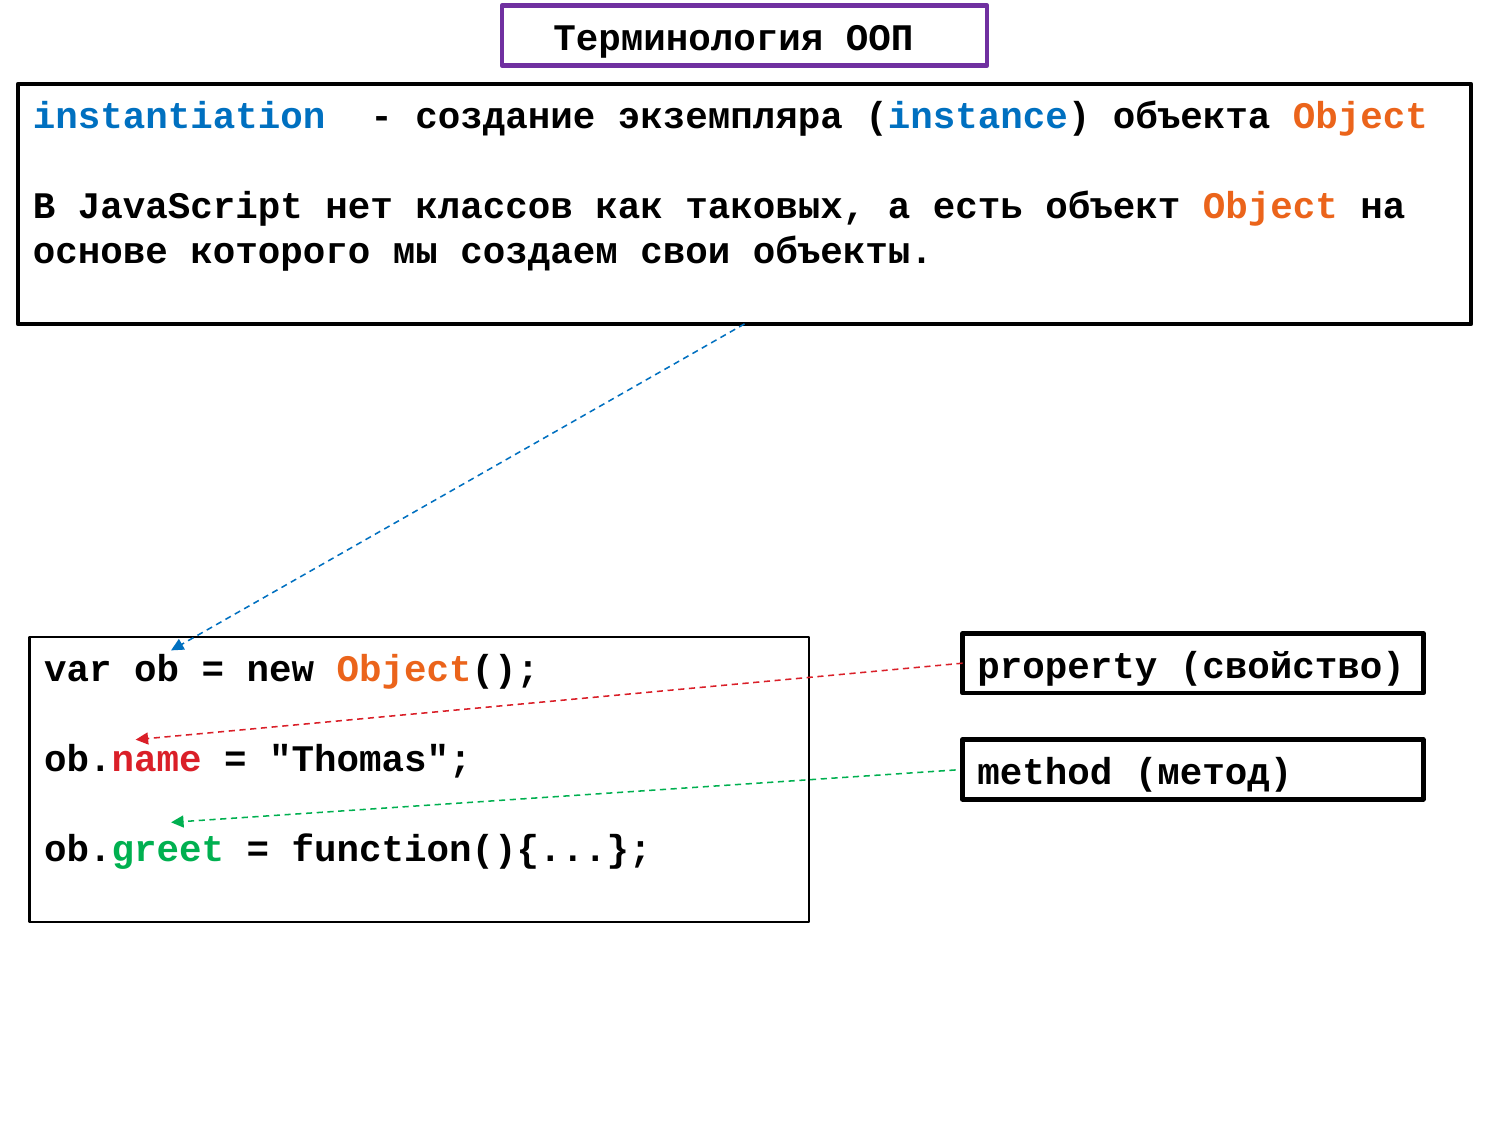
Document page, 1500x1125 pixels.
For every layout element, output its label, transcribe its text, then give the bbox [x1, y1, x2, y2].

text_box var ob = new Object(); ob.name = "Thomas"; ob.greet = function(){...}; [29, 637, 809, 922]
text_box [170, 326, 745, 651]
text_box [170, 769, 956, 823]
text_box method (метод) [962, 739, 1424, 800]
text_box instantiation - создание экземпляра (instance) объекта Object В JavaScript нет классов как таковых, а есть объект Object на основе которого мы создаем свои объекты. [18, 84, 1471, 324]
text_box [135, 663, 963, 740]
text_box Терминология ООП [501, 5, 988, 66]
text_box property (свойство) [962, 633, 1424, 694]
